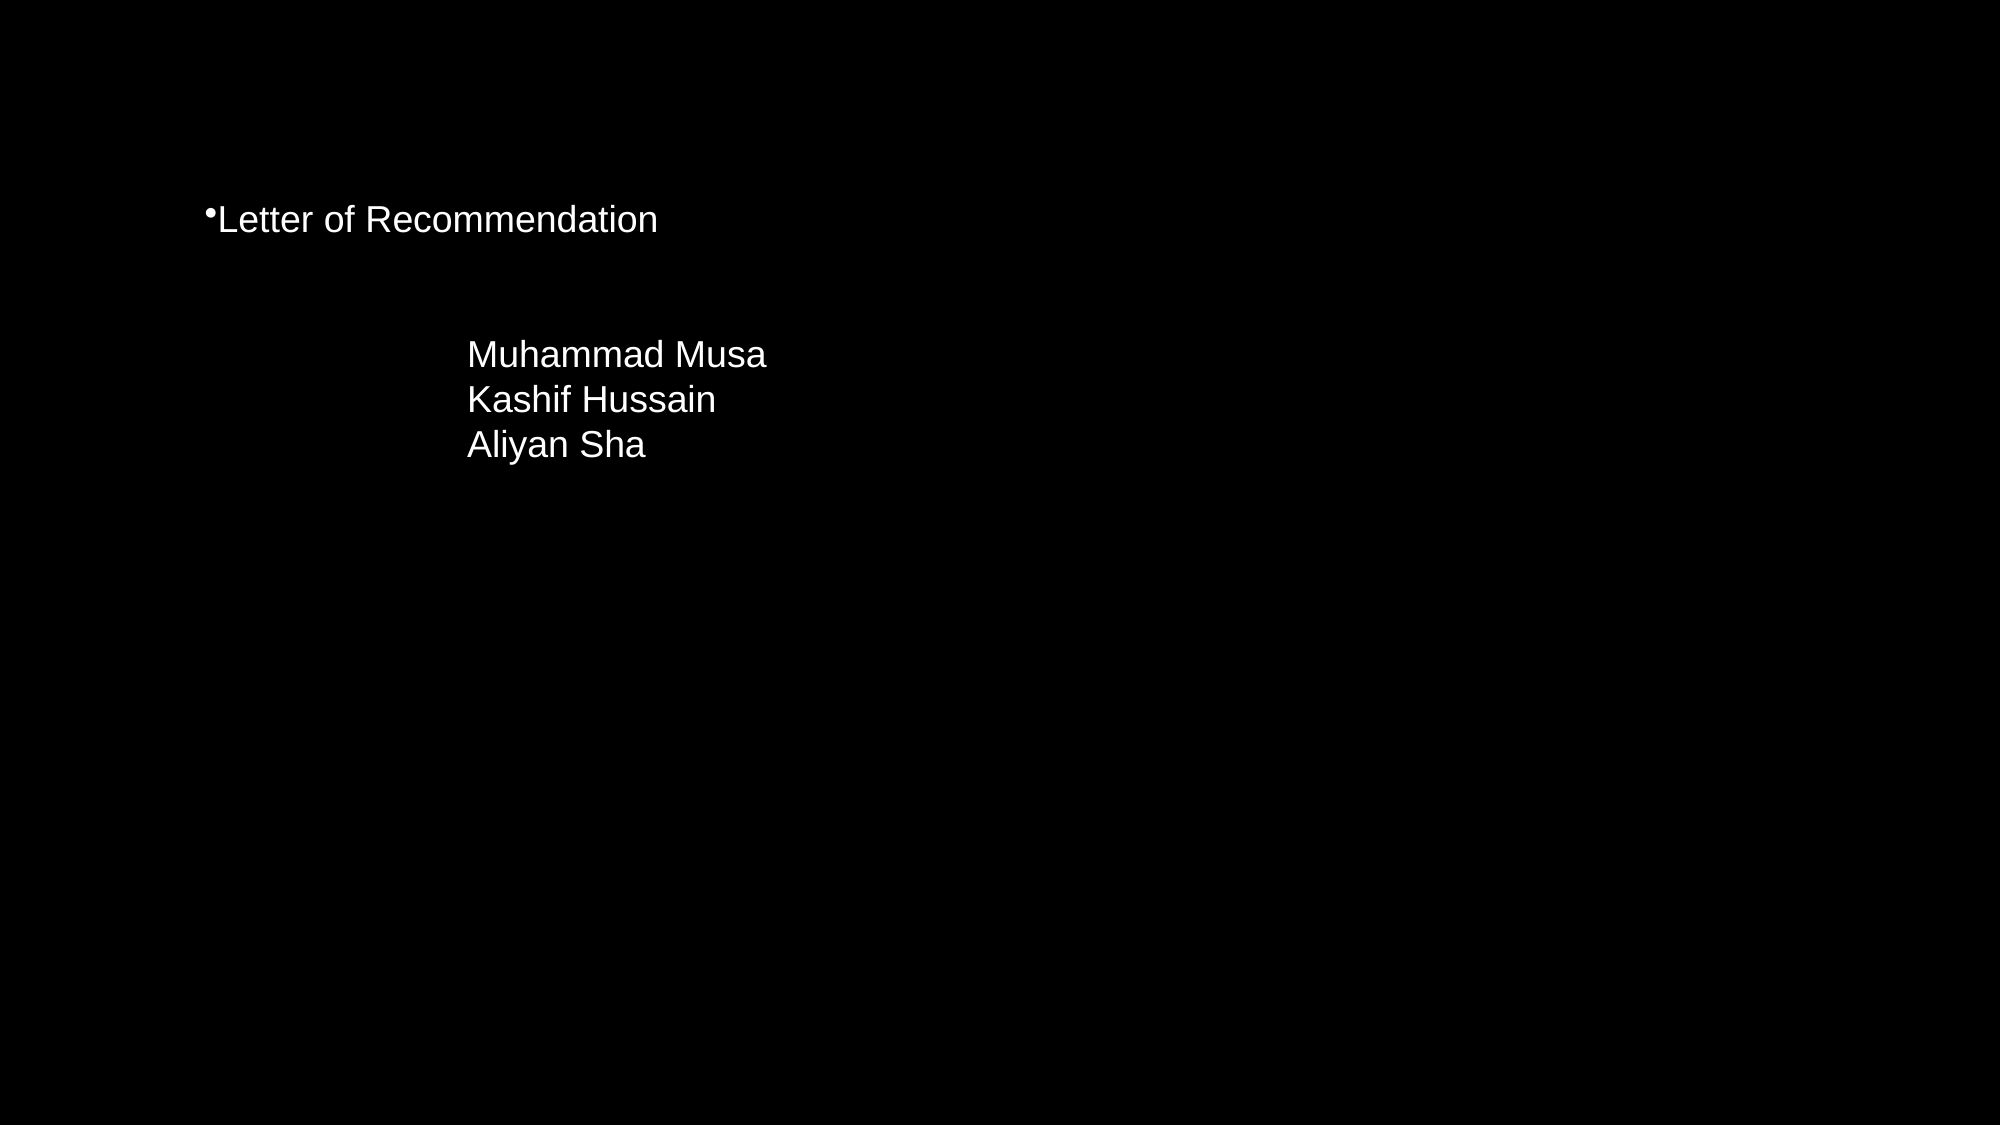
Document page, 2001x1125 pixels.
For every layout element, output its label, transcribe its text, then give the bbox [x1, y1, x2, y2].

text_box Letter of Recommendation Muhammad Musa Kashif Hussain Aliyan Sha [189, 187, 2000, 473]
